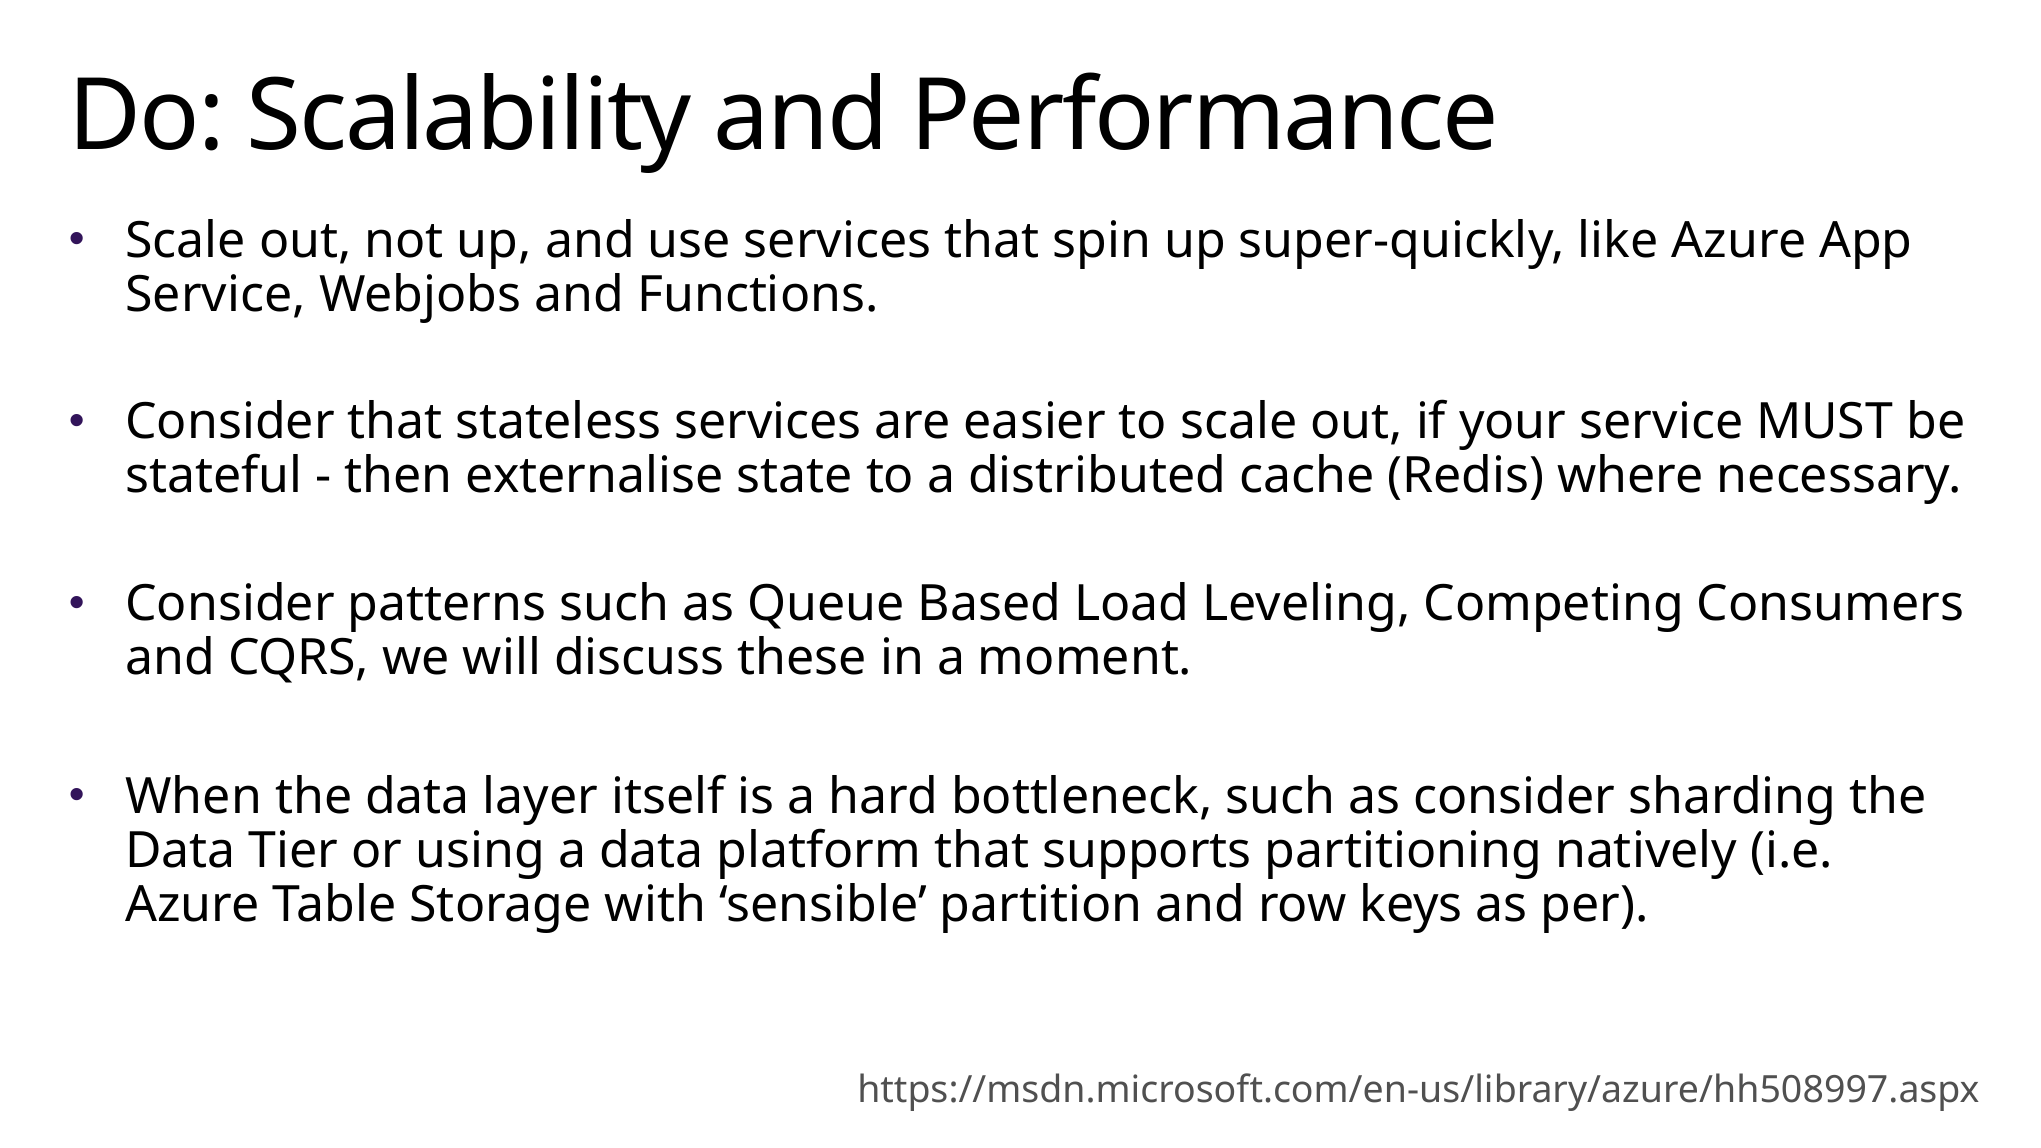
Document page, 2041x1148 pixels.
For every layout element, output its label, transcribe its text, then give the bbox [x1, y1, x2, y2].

list Scale out, not up, and use services that spin up super-quickly, like Azure App Service, Webjobs and Functions. Consider that stateless services are easier to scale out, if your service MUST be stateful - then externalise state to a distributed cache (Redis) where necessary. Consider patterns such as Queue Based Load Leveling, Competing Consumers and CQRS, we will discuss these in a moment. When the data layer itself is a hard bottleneck, such as consider sharding the Data Tier or using a data platform that supports partitioning natively (i.e. Azure Table Storage with ‘sensible’ partition and row keys as per). [45, 199, 1996, 968]
title Do: Scalability and Performance [45, 48, 1996, 199]
text_box https://msdn.microsoft.com/en-us/library/azure/hh508997.aspx [801, 1057, 1995, 1118]
